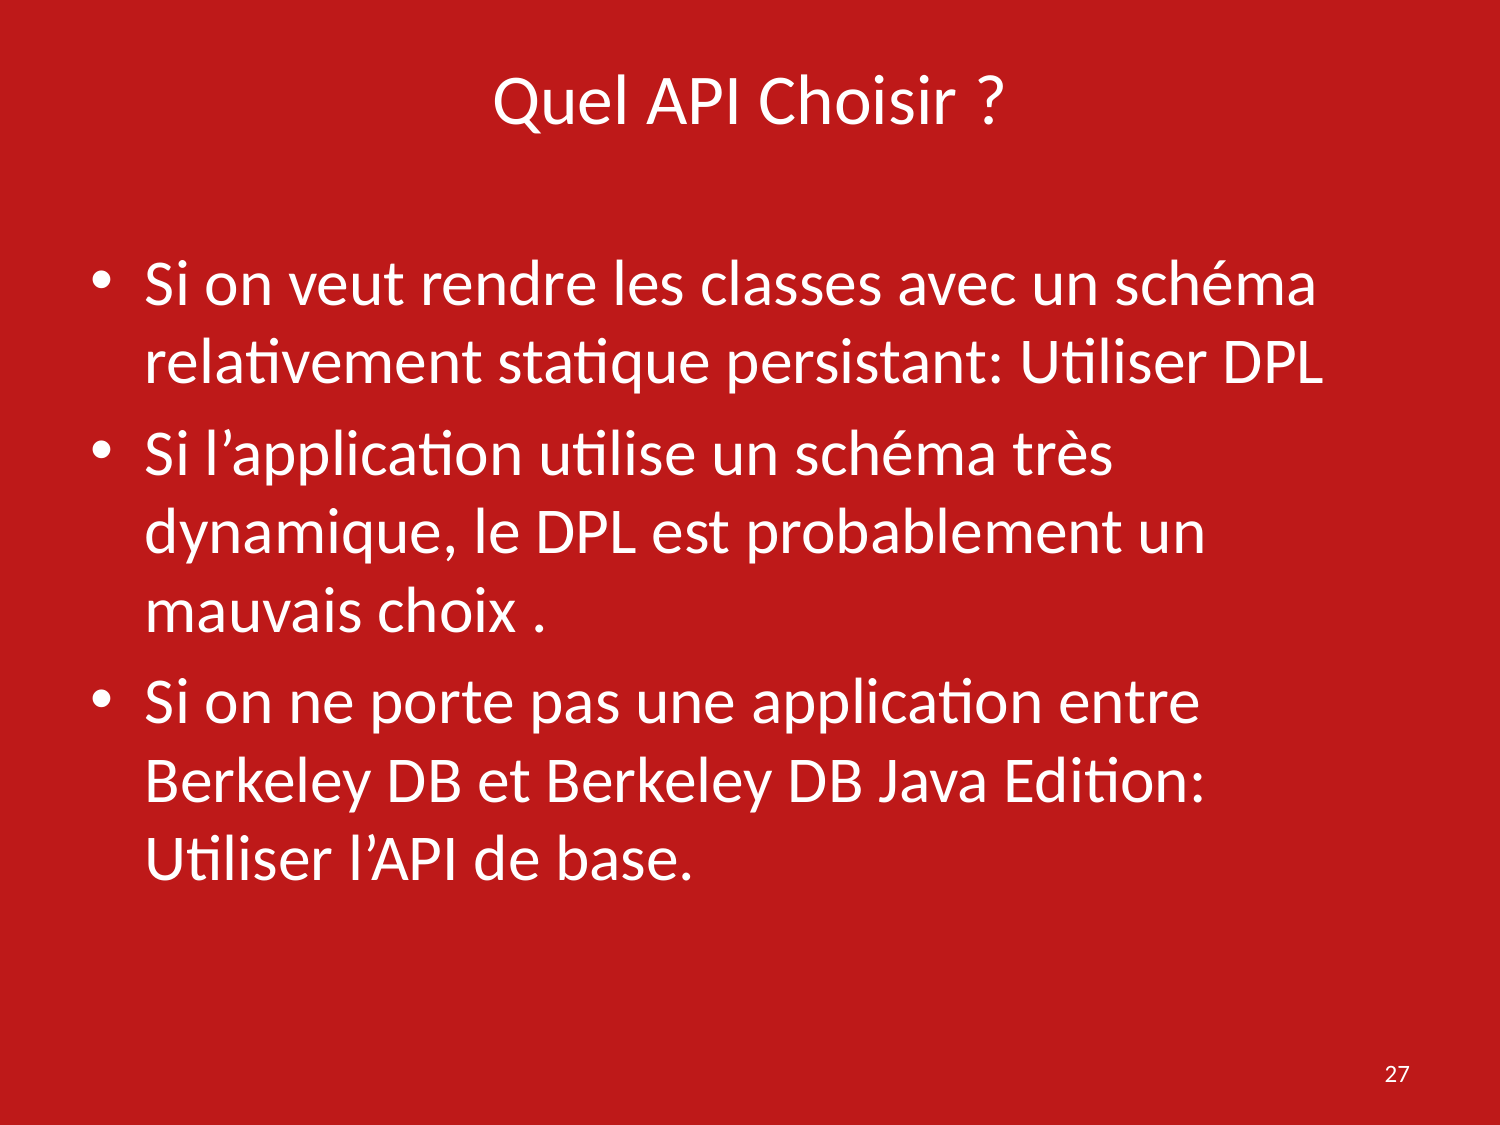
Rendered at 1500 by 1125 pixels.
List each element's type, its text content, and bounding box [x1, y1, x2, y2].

slide_number 27 [1074, 1042, 1425, 1103]
list Si on veut rendre les classes avec un schéma relativement statique persistant: Utiliser DPL Si l’application utilise un schéma très dynamique, le DPL est probablement un mauvais choix . Si on ne porte pas une application entre Berkeley DB et Berkeley DB Java Edition: Utiliser l’API de base. [75, 232, 1425, 982]
title Quel API Choisir ? [75, 45, 1425, 232]
